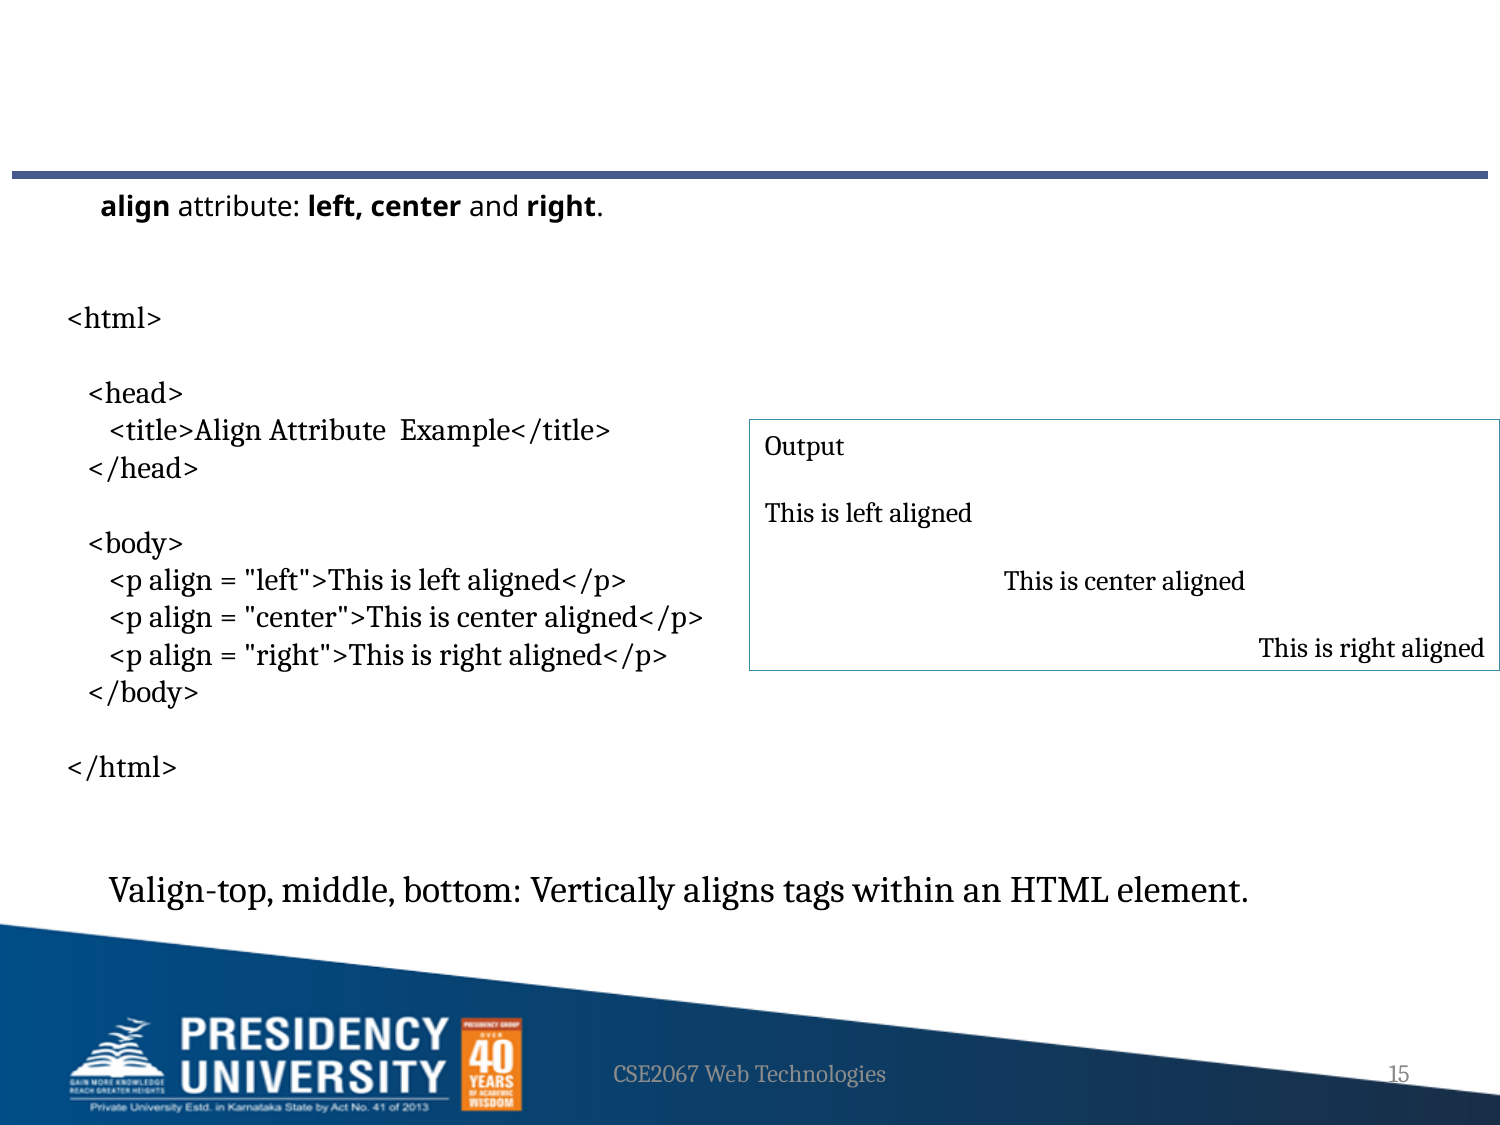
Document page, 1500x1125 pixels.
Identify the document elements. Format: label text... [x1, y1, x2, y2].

text_box <html> <head> <title>Align Attribute Example</title> </head> <body> <p align = "left">This is left aligned</p> <p align = "center">This is center aligned</p> <p align = "right">This is right aligned</p> </body> </html> [51, 289, 838, 792]
text_box Output This is left aligned This is center aligned This is right aligned [749, 419, 1500, 671]
text_box Valign-top, middle, bottom: Vertically aligns tags within an HTML element. [93, 857, 1407, 918]
slide_number 15 [1074, 1042, 1425, 1103]
text_box align attribute: left, center and right. [85, 180, 619, 229]
footer CSE2067 Web Technologies [512, 1042, 988, 1103]
picture [0, 921, 1500, 1125]
